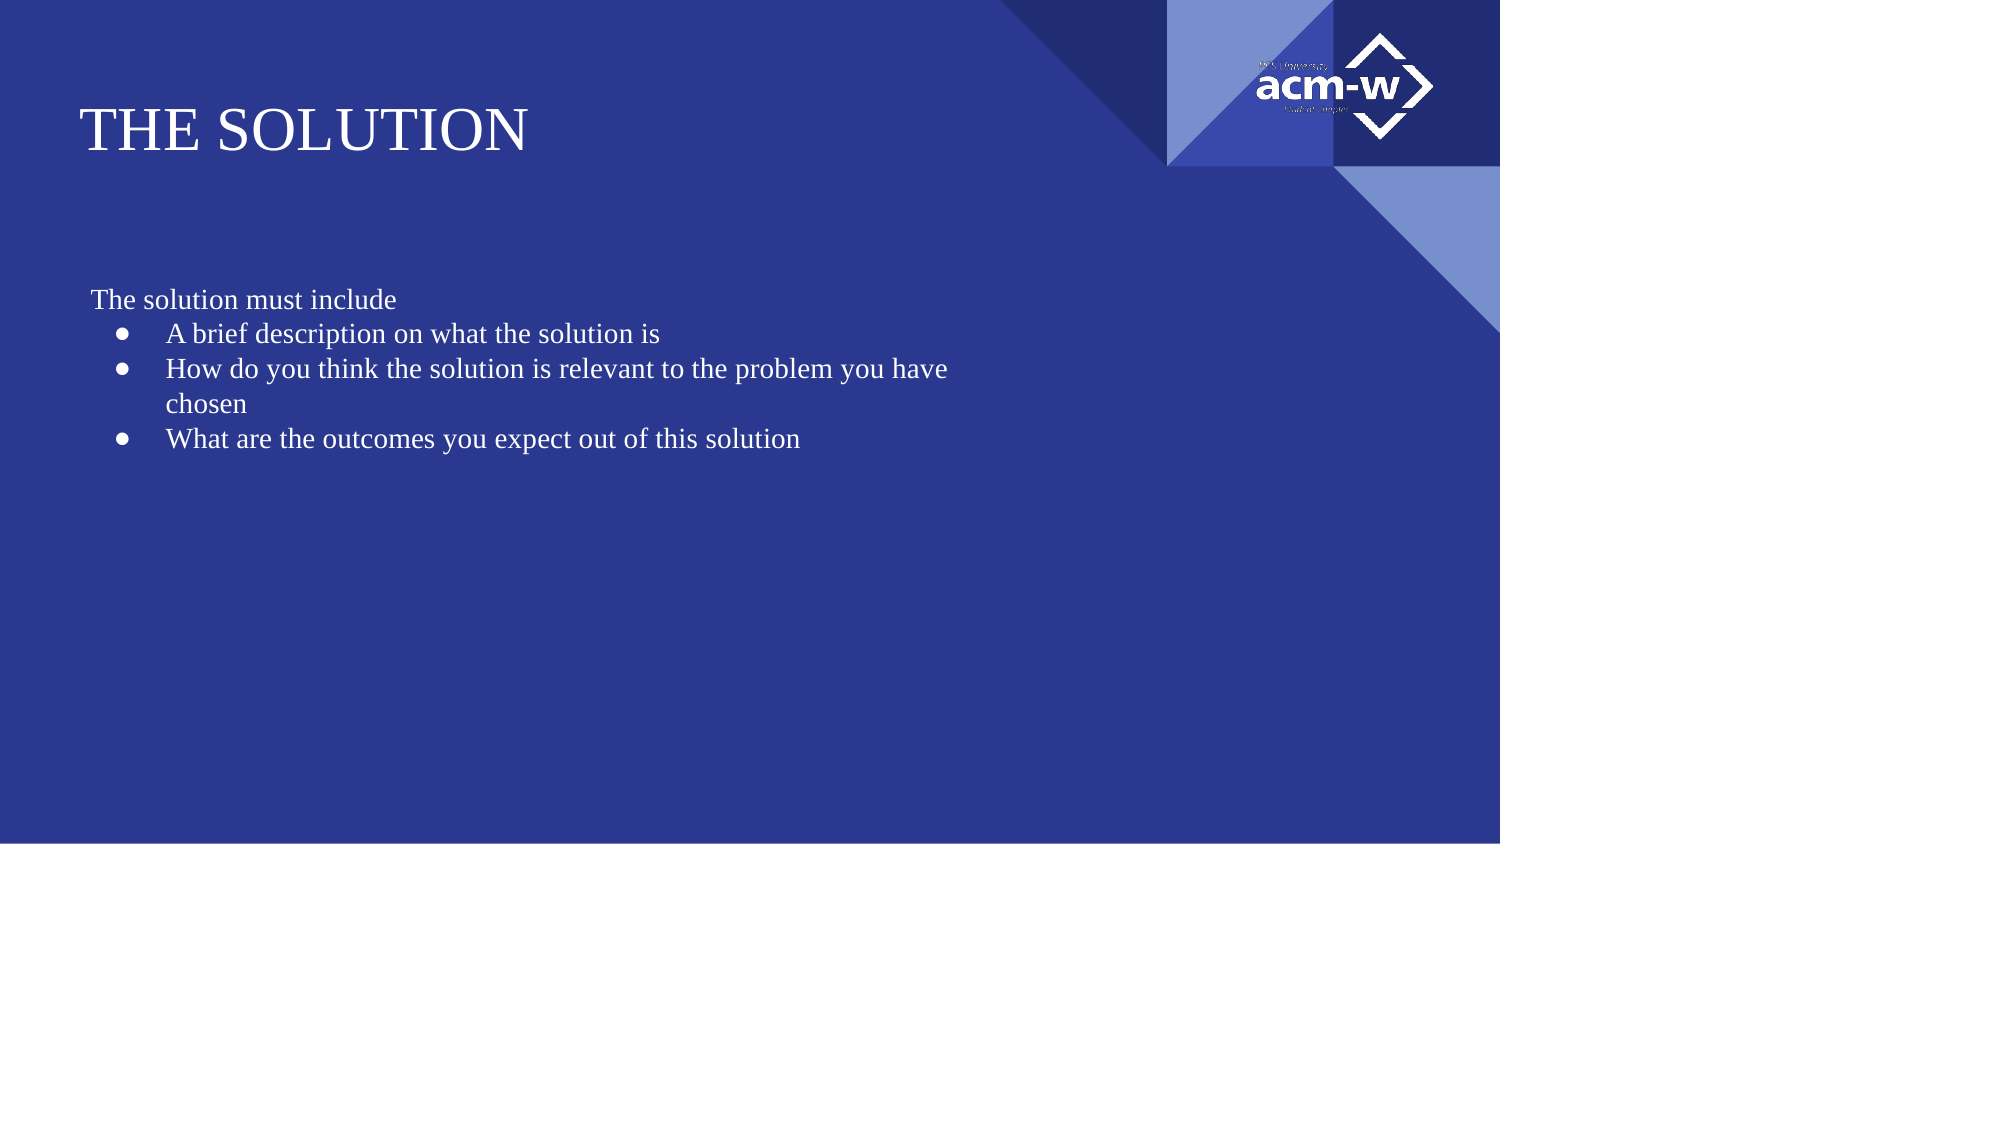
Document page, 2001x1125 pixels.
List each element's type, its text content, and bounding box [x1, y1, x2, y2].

title THE SOLUTION [77, 88, 1423, 277]
text_box The solution must include A brief description on what the solution is How do you think the solution is relevant to the problem you have chosen What are the outcomes you expect out of this solution [88, 279, 1031, 455]
text_box [1256, 32, 1434, 140]
